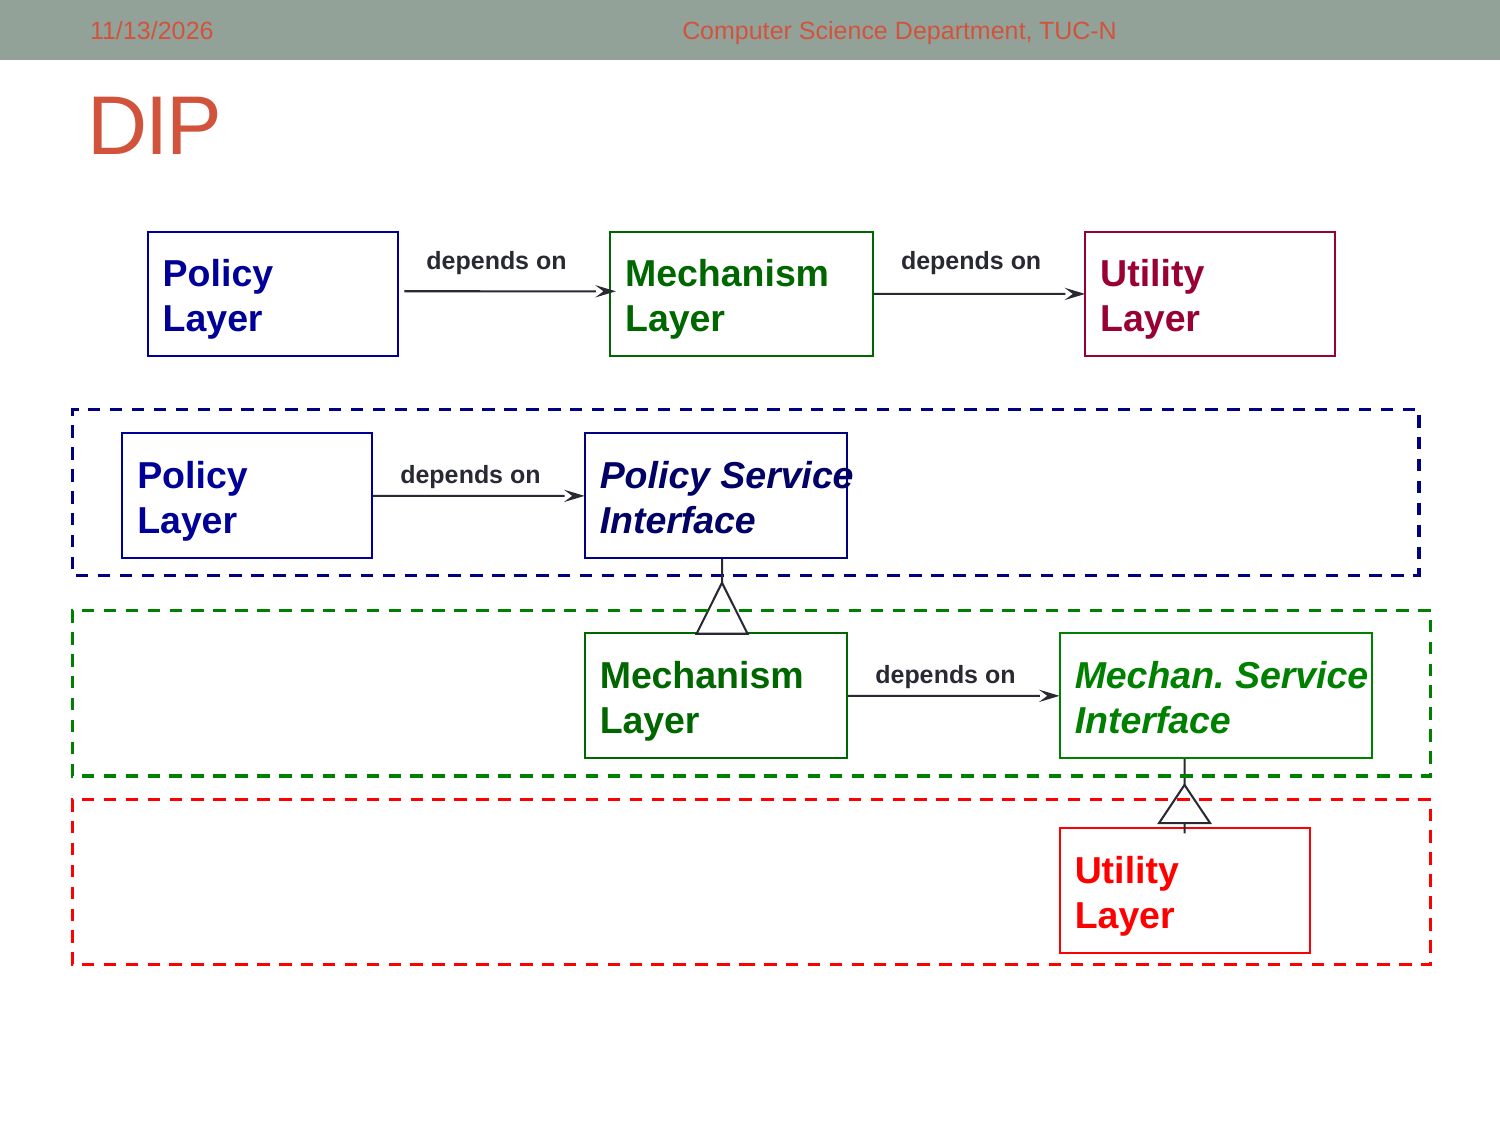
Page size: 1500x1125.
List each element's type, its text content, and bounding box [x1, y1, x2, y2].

text_box depends on [385, 450, 557, 496]
text_box [1175, 784, 1194, 799]
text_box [147, 231, 1336, 357]
text_box [72, 409, 1419, 576]
text_box [563, 489, 584, 503]
text_box Policy Layer [122, 433, 373, 559]
text_box Policy Service Interface [584, 433, 848, 559]
footer Computer Science Department, TUC-N [562, 3, 1238, 57]
text_box [72, 610, 1431, 776]
text_box [708, 582, 736, 610]
text_box [72, 799, 1431, 965]
title DIP [72, 64, 1423, 178]
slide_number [75, 3, 550, 57]
